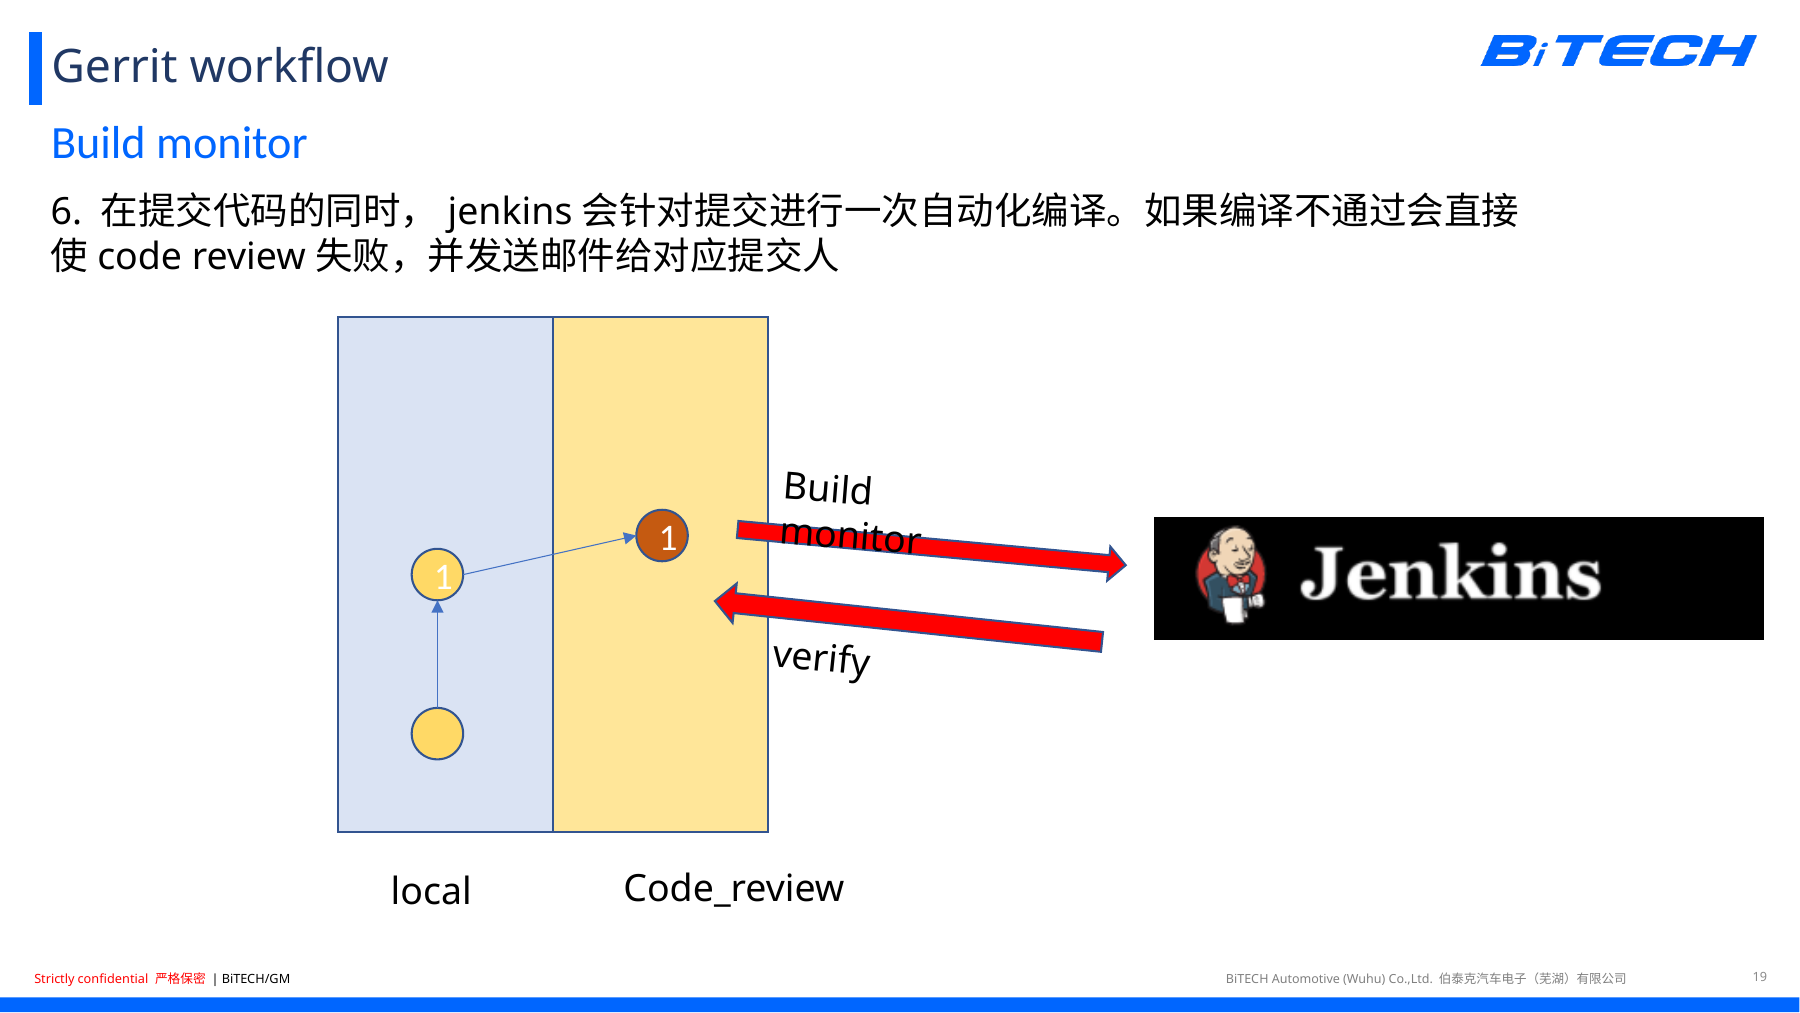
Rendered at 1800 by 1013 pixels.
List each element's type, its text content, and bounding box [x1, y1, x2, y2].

text_box [713, 581, 1105, 653]
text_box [463, 535, 637, 575]
title Gerrit workflow [36, 31, 1476, 103]
text_box Build monitor [762, 452, 1042, 580]
text_box 1 [635, 508, 689, 563]
list Build monitor [35, 104, 1764, 177]
text_box [735, 519, 765, 542]
picture [1154, 517, 1764, 640]
text_box 1 [410, 547, 465, 602]
text_box verify [755, 620, 1032, 708]
text_box Code_review [608, 856, 880, 917]
text_box [337, 316, 554, 833]
text_box 6. 在提交代码的同时，jenkins会针对提交进行一次自动化编译。如果编译不通过会直接使code review失败，并发送邮件给对应提交人 [35, 179, 1537, 285]
picture [1480, 35, 1757, 66]
slide_number 19 [1698, 967, 1783, 989]
text_box [1035, 544, 1128, 584]
text_box [410, 706, 465, 761]
text_box local [375, 859, 591, 920]
text_box [554, 316, 769, 833]
